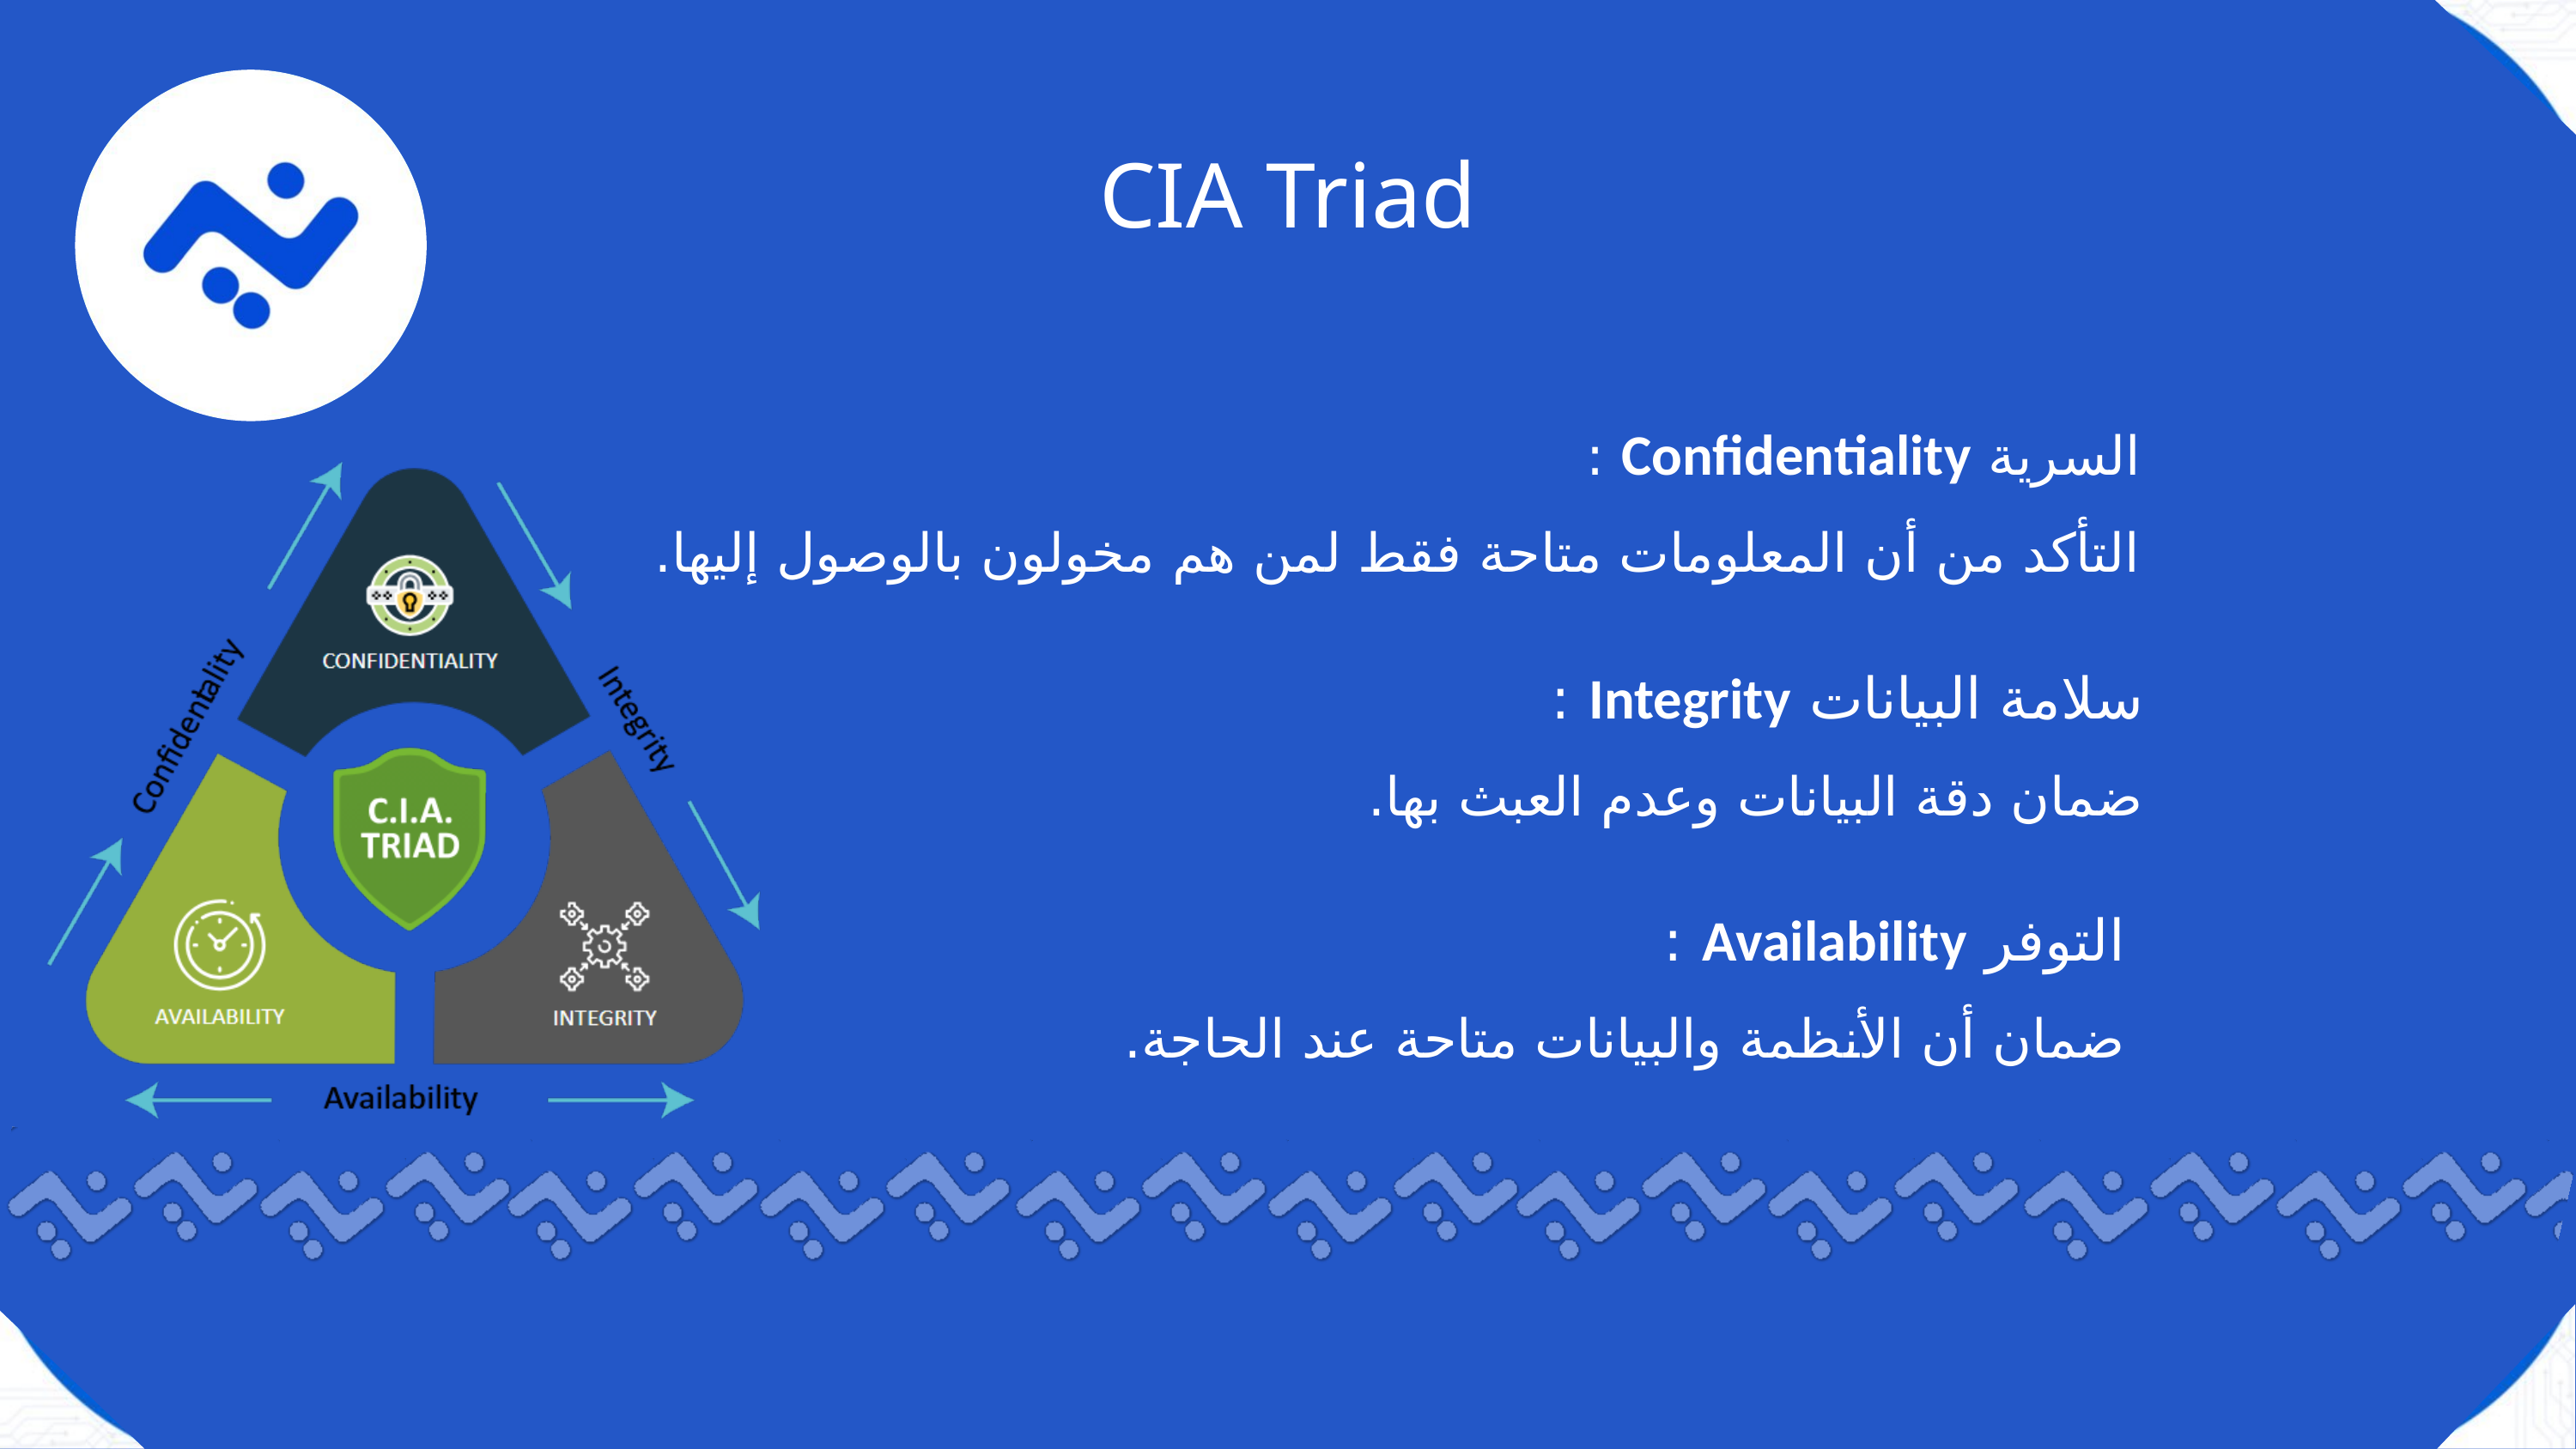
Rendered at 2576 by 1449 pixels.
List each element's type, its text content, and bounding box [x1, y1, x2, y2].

picture [2433, 1304, 2576, 1449]
picture [75, 69, 428, 421]
text_box التوفر Availability : ضمان أن الأنظمة والبيانات متاحة عند الحاجة. [785, 863, 2138, 1029]
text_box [0, 1031, 2566, 1270]
text_box سلامة البيانات Integrity : ضمان دقة البيانات وعدم العبث بها. [785, 621, 2157, 834]
picture [41, 455, 781, 1126]
text_box السرية Confidentiality : التأكد من أن المعلومات متاحة فقط لمن هم مخولون بالوصول إليها. [434, 384, 2142, 621]
picture [2434, 0, 2576, 138]
picture [0, 1310, 145, 1449]
text_box CIA Triad [477, 147, 2099, 246]
